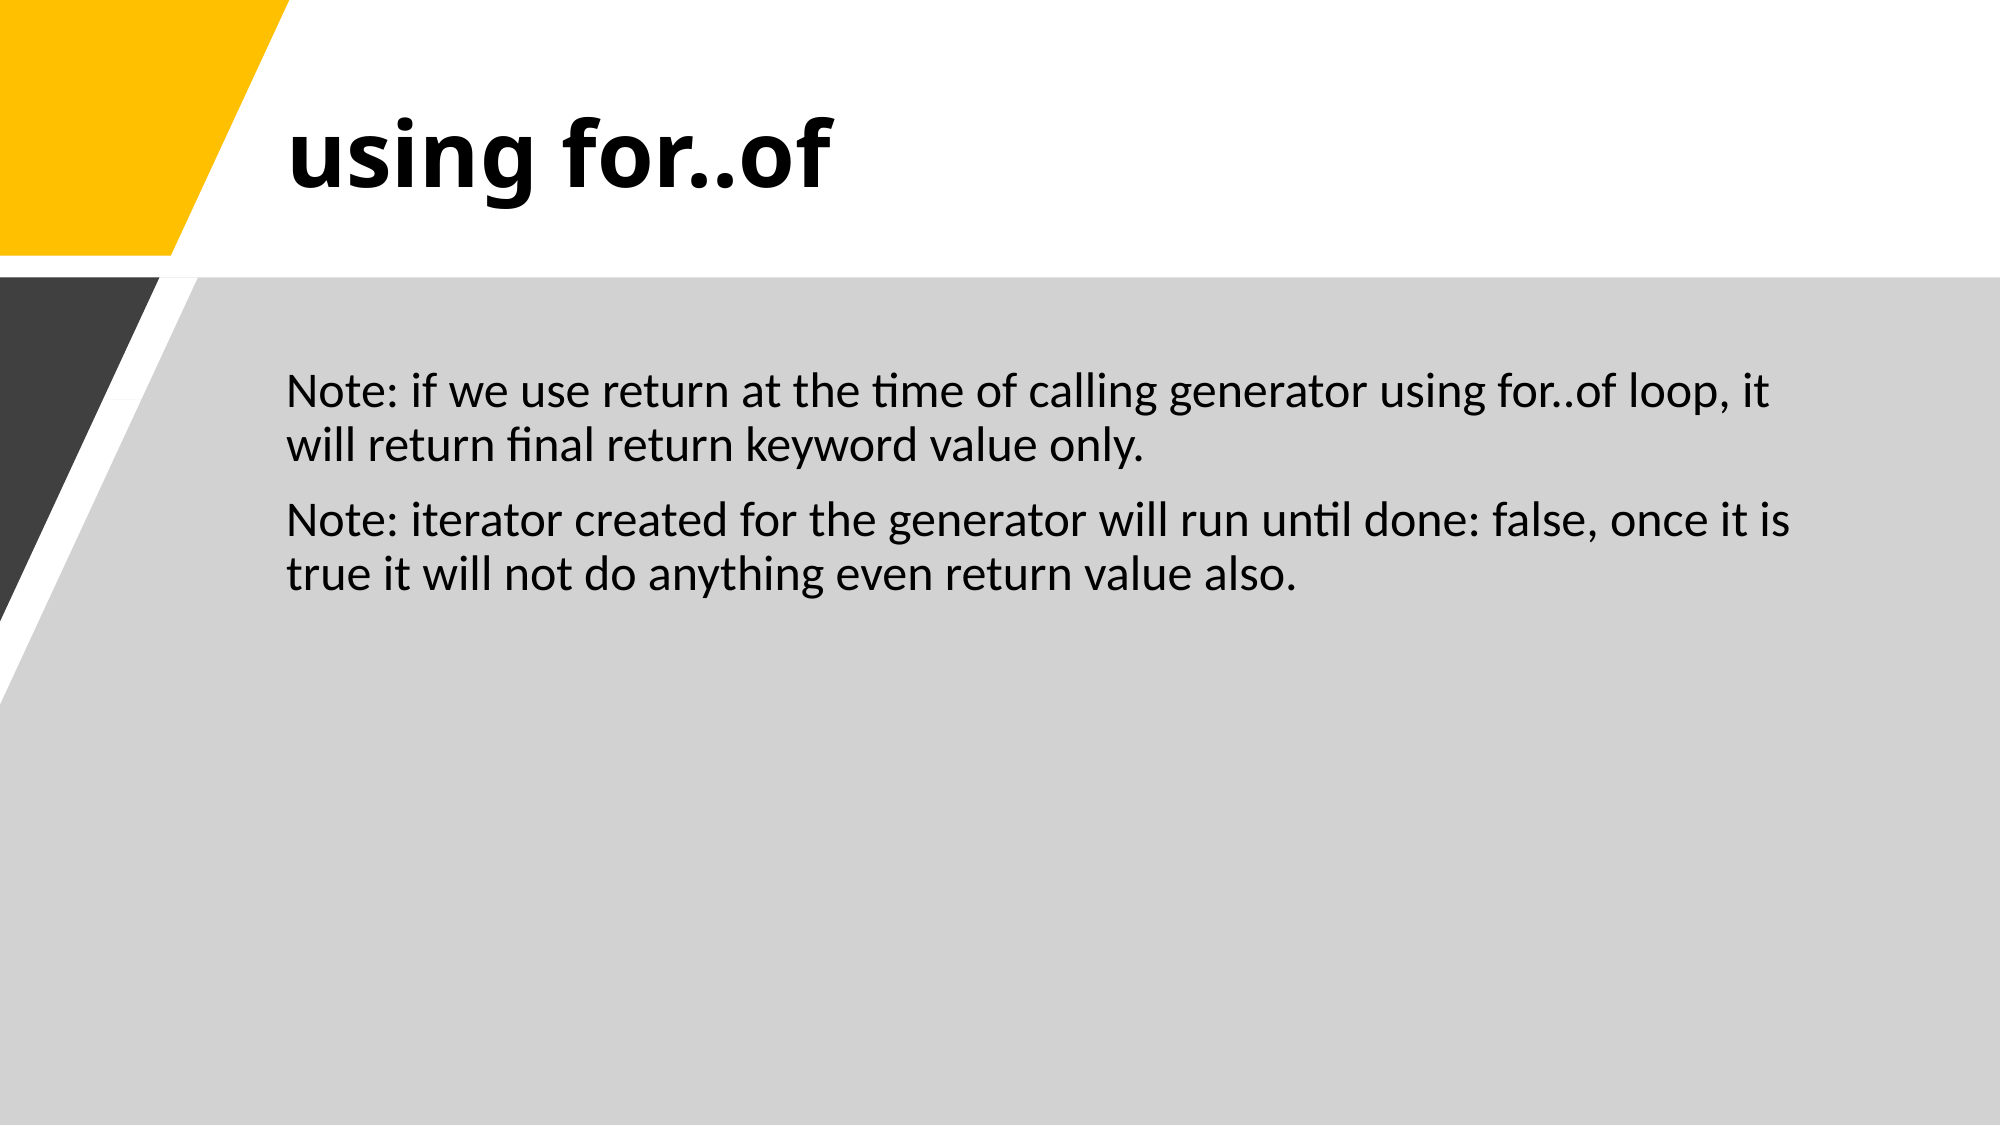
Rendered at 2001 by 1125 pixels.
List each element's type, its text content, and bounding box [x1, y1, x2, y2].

title using for..of [271, 60, 1808, 255]
text_box [0, 276, 162, 622]
list Note: if we use return at the time of calling generator using for..of loop, it will return final return keyword value only. Note: iterator created for the generator will run until done: false, once it is true it will not do anything even return value also. [271, 356, 1808, 1020]
text_box [0, 0, 291, 257]
text_box [0, 276, 2000, 1125]
